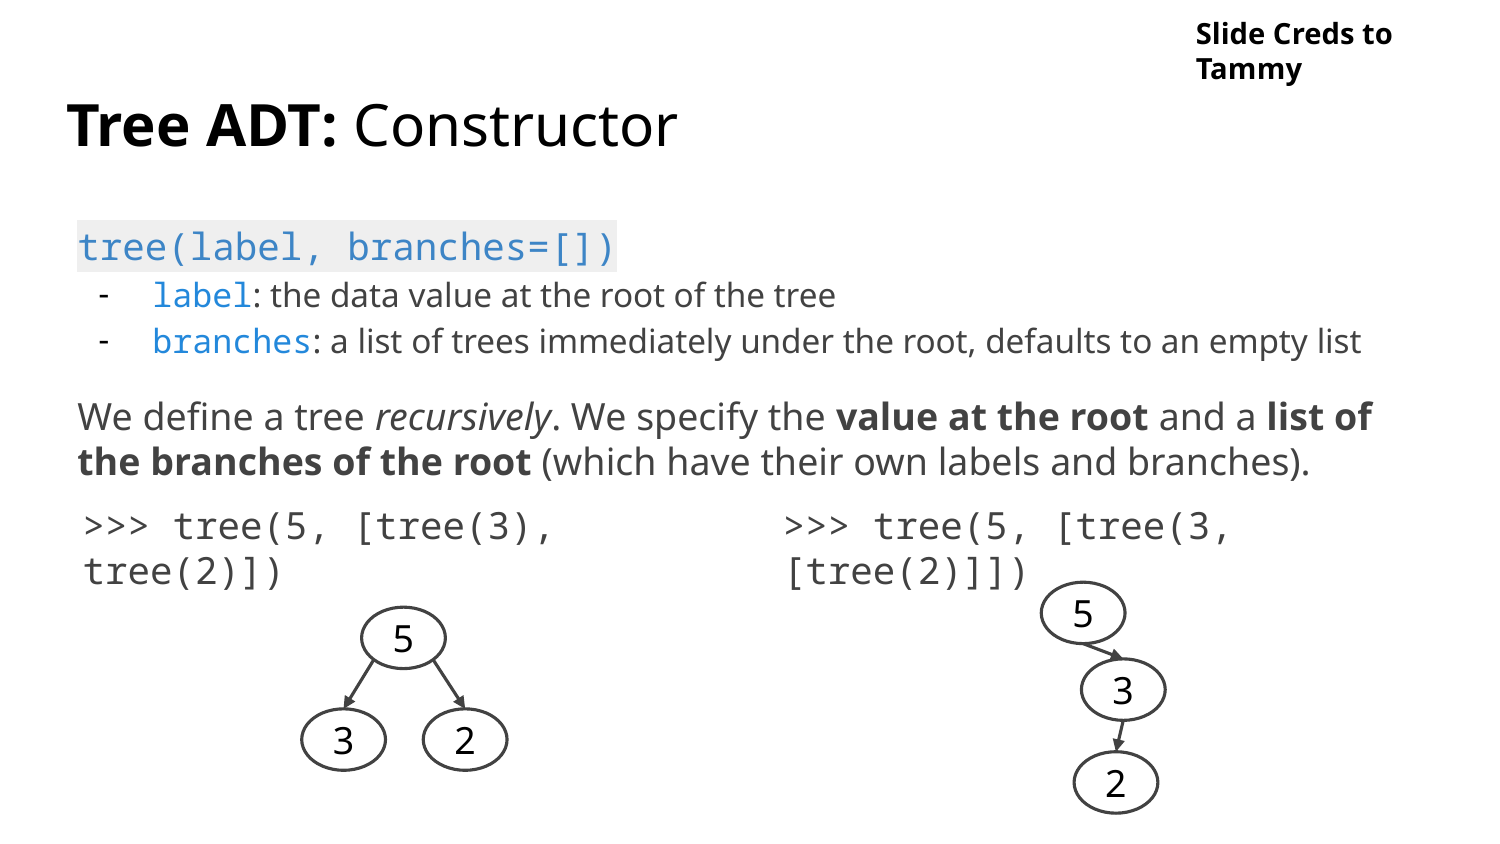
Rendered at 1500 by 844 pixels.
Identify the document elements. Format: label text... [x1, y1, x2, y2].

text_box >>> tree(5, [tree(3, [tree(2)]]) [767, 512, 1478, 583]
text_box tree(label, branches=[]) label: the data value at the root of the tree branches: a list of trees immediately under the root, defaults to an empty list We define a tree recursively. We specify the value at the root and a list of the branches of the root (which have their own labels and branches). [62, 201, 1446, 537]
text_box Slide Creds to Tammy [1180, 0, 1500, 59]
text_box >>> tree(5, [tree(3), tree(2)]) [67, 512, 742, 583]
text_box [301, 606, 508, 771]
title Tree ADT: Constructor [51, 72, 1449, 167]
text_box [1040, 581, 1166, 814]
